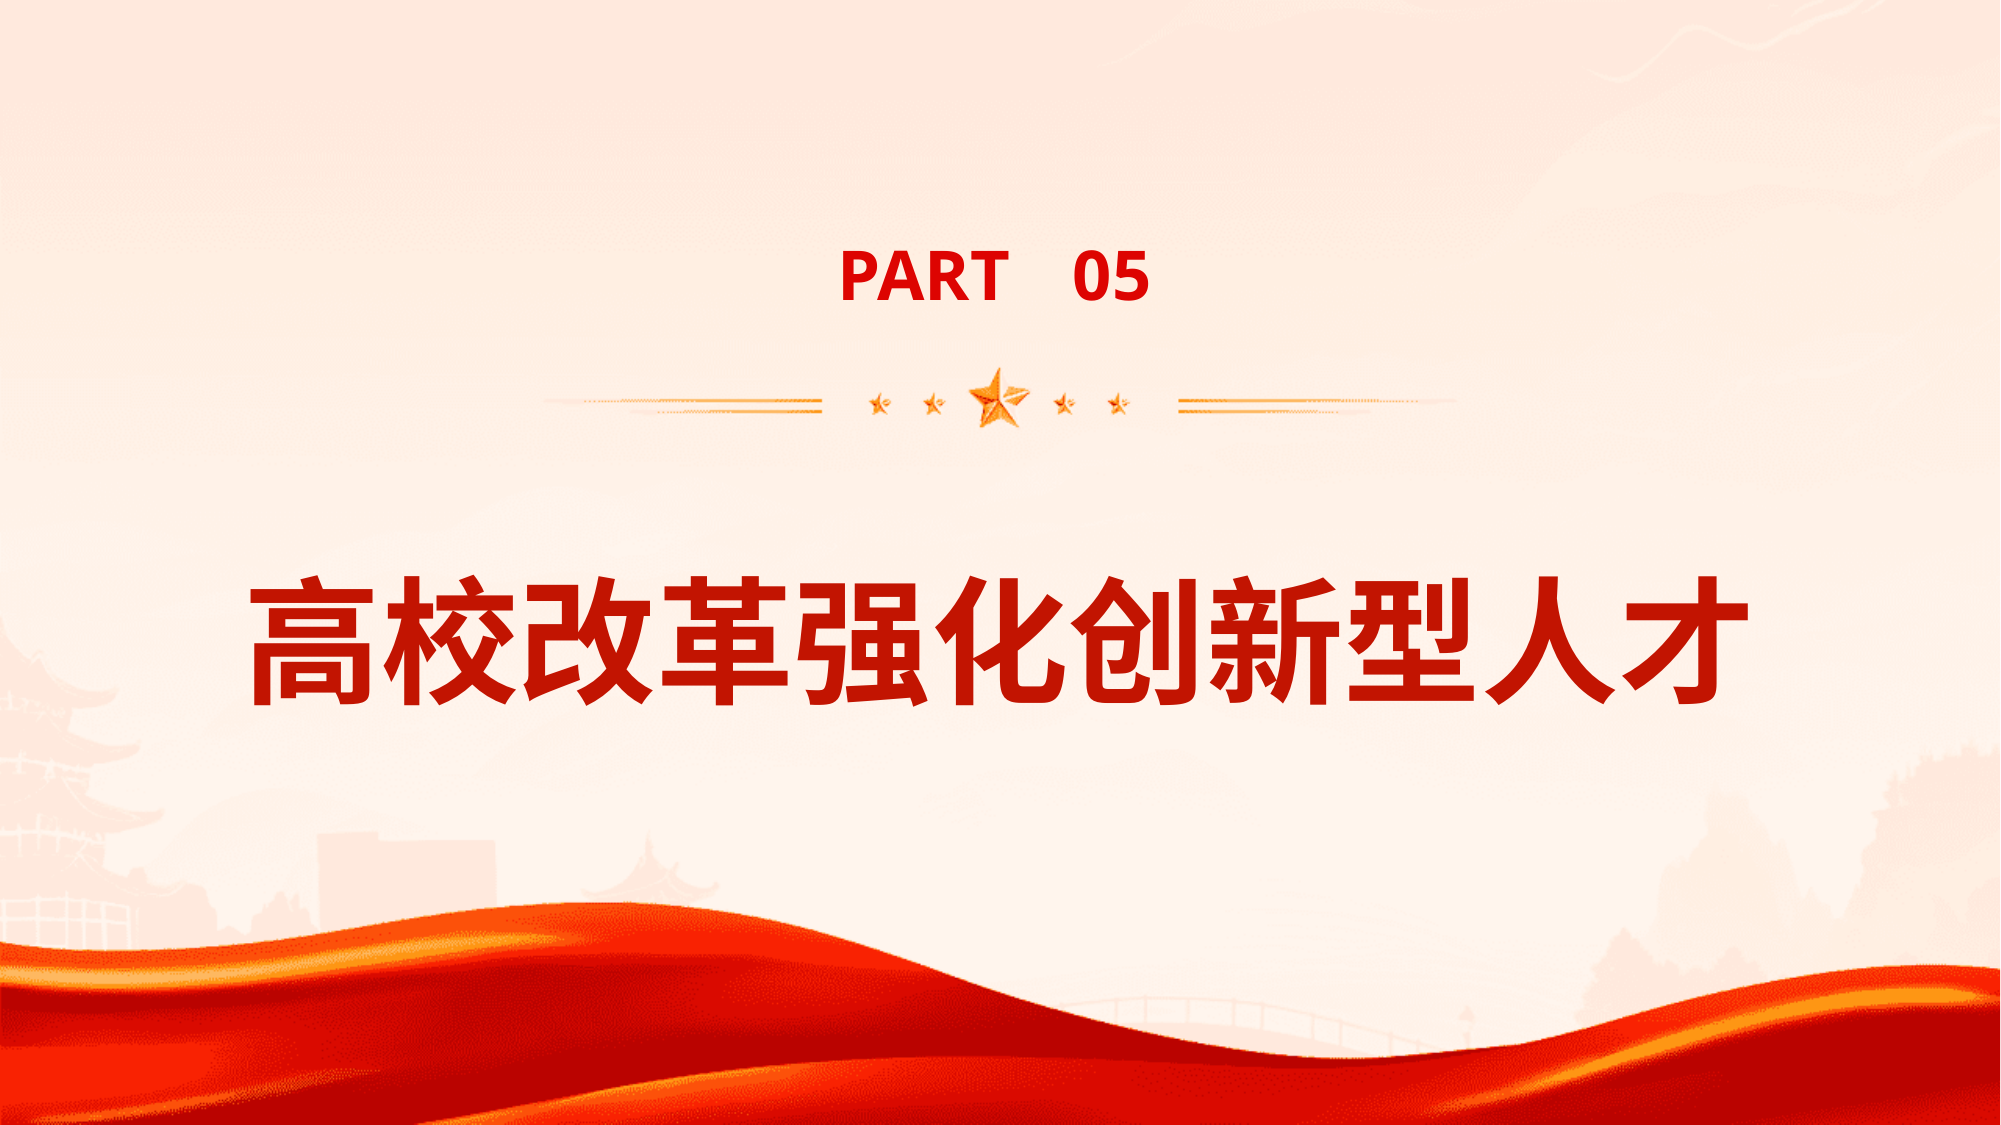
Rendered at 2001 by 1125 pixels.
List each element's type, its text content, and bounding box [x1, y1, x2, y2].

text_box PART [721, 201, 1025, 355]
picture [0, 0, 2001, 1125]
text_box 05 [1057, 201, 1538, 355]
text_box 高校改革强化创新型人才 [139, 513, 1860, 809]
